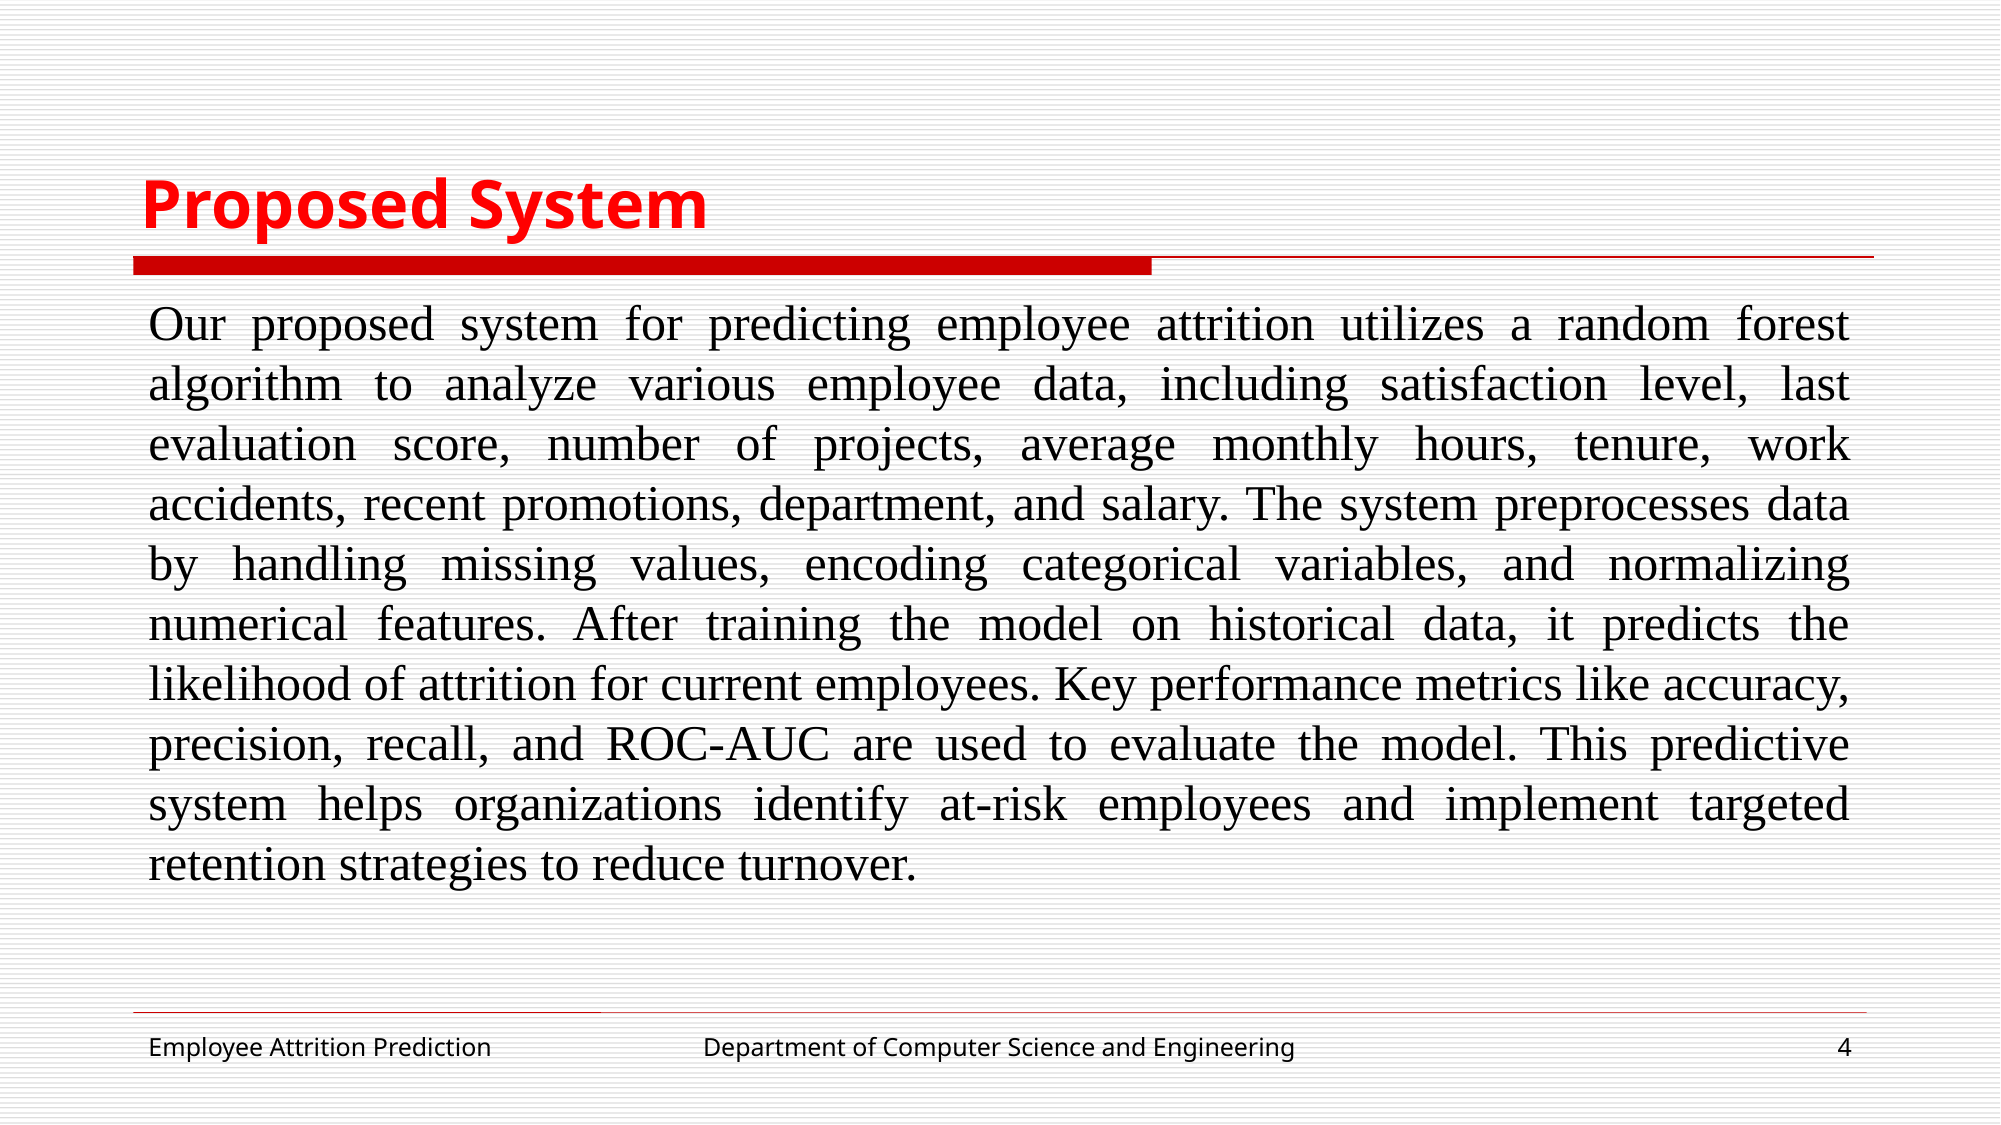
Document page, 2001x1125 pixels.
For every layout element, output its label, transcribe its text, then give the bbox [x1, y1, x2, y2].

slide_number Employee Attrition Prediction [133, 1024, 567, 1103]
title Proposed System [125, 50, 1876, 250]
footer Department of Computer Science and Engineering [683, 1024, 1317, 1103]
picture [0, 0, 2001, 1125]
slide_number 4 [1433, 1024, 1867, 1103]
list Our proposed system for predicting employee attrition utilizes a random forest algorithm to analyze various employee data, including satisfaction level, last evaluation score, number of projects, average monthly hours, tenure, work accidents, recent promotions, department, and salary. The system preprocesses data by handling missing values, encoding categorical variables, and normalizing numerical features. After training the model on historical data, it predicts the likelihood of attrition for current employees. Key performance metrics like accuracy, precision, recall, and ROC-AUC are used to evaluate the model. This predictive system helps organizations identify at-risk employees and implement targeted retention strategies to reduce turnover. [133, 282, 1867, 983]
